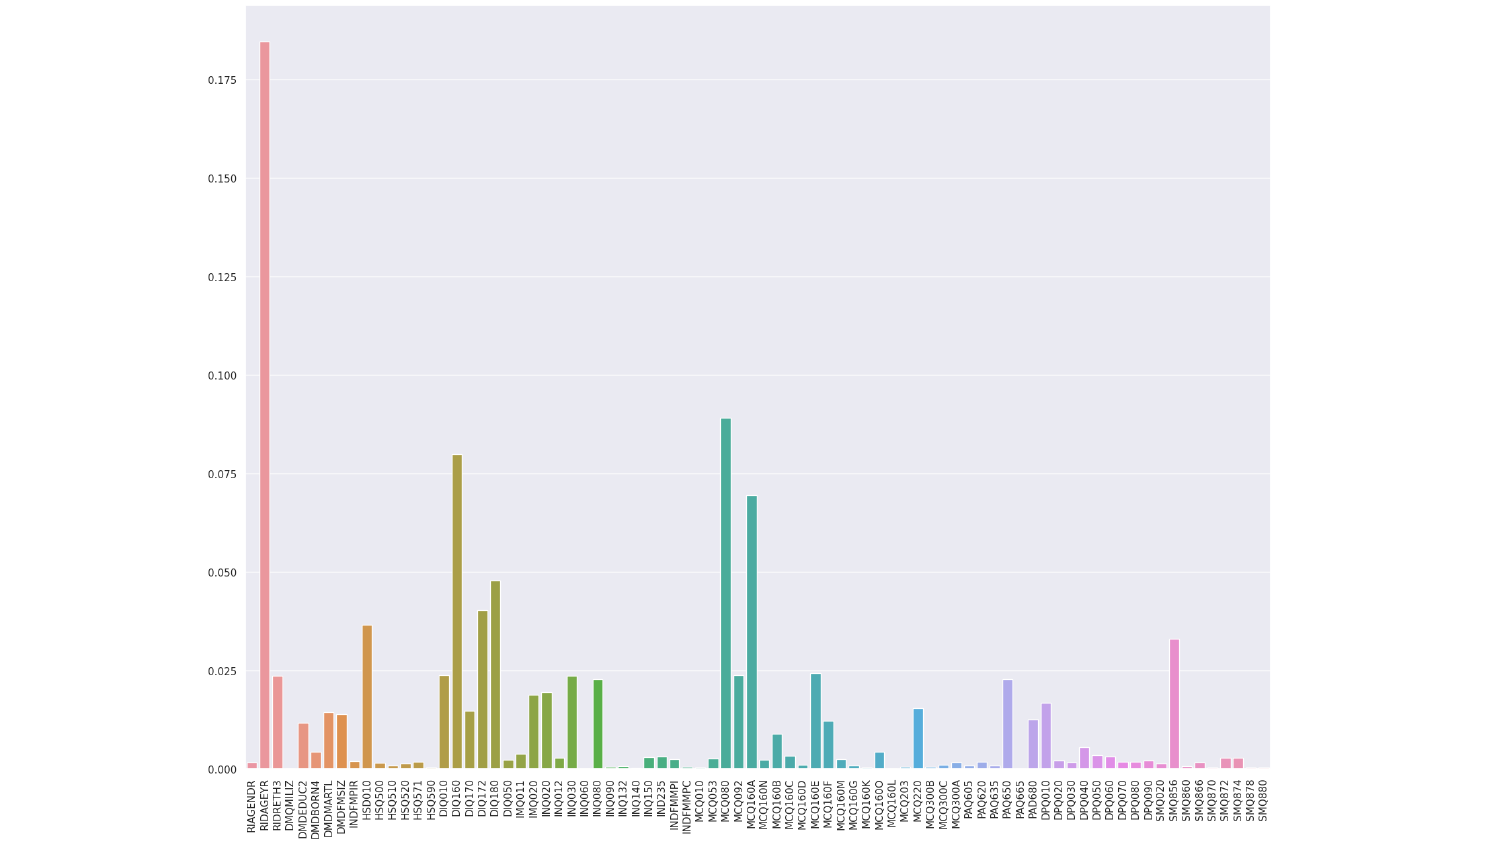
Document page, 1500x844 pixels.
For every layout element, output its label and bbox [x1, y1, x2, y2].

picture [201, 0, 1276, 844]
